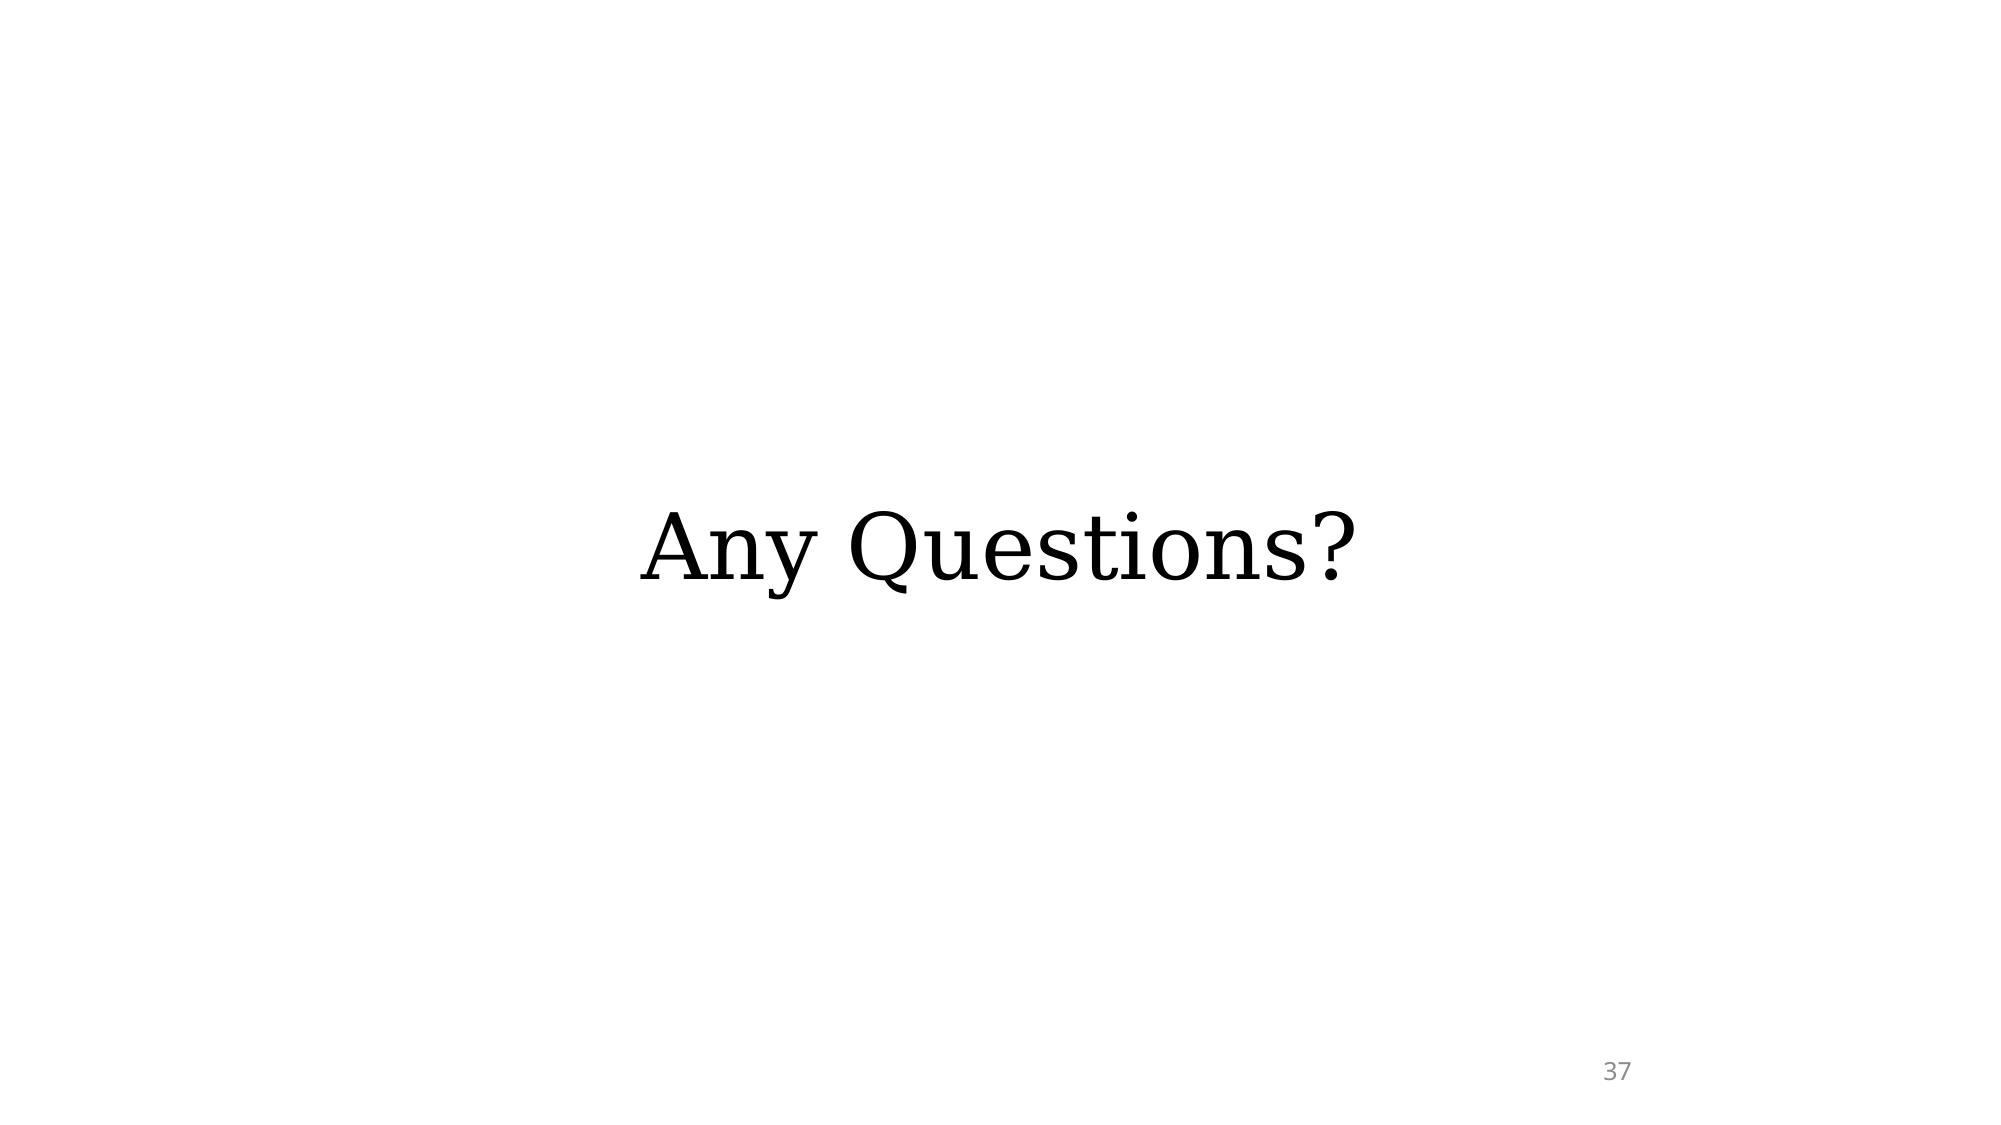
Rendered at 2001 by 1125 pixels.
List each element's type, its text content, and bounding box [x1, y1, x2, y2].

title Any Questions? [353, 407, 1647, 625]
slide_number 37 [1309, 1042, 1647, 1103]
